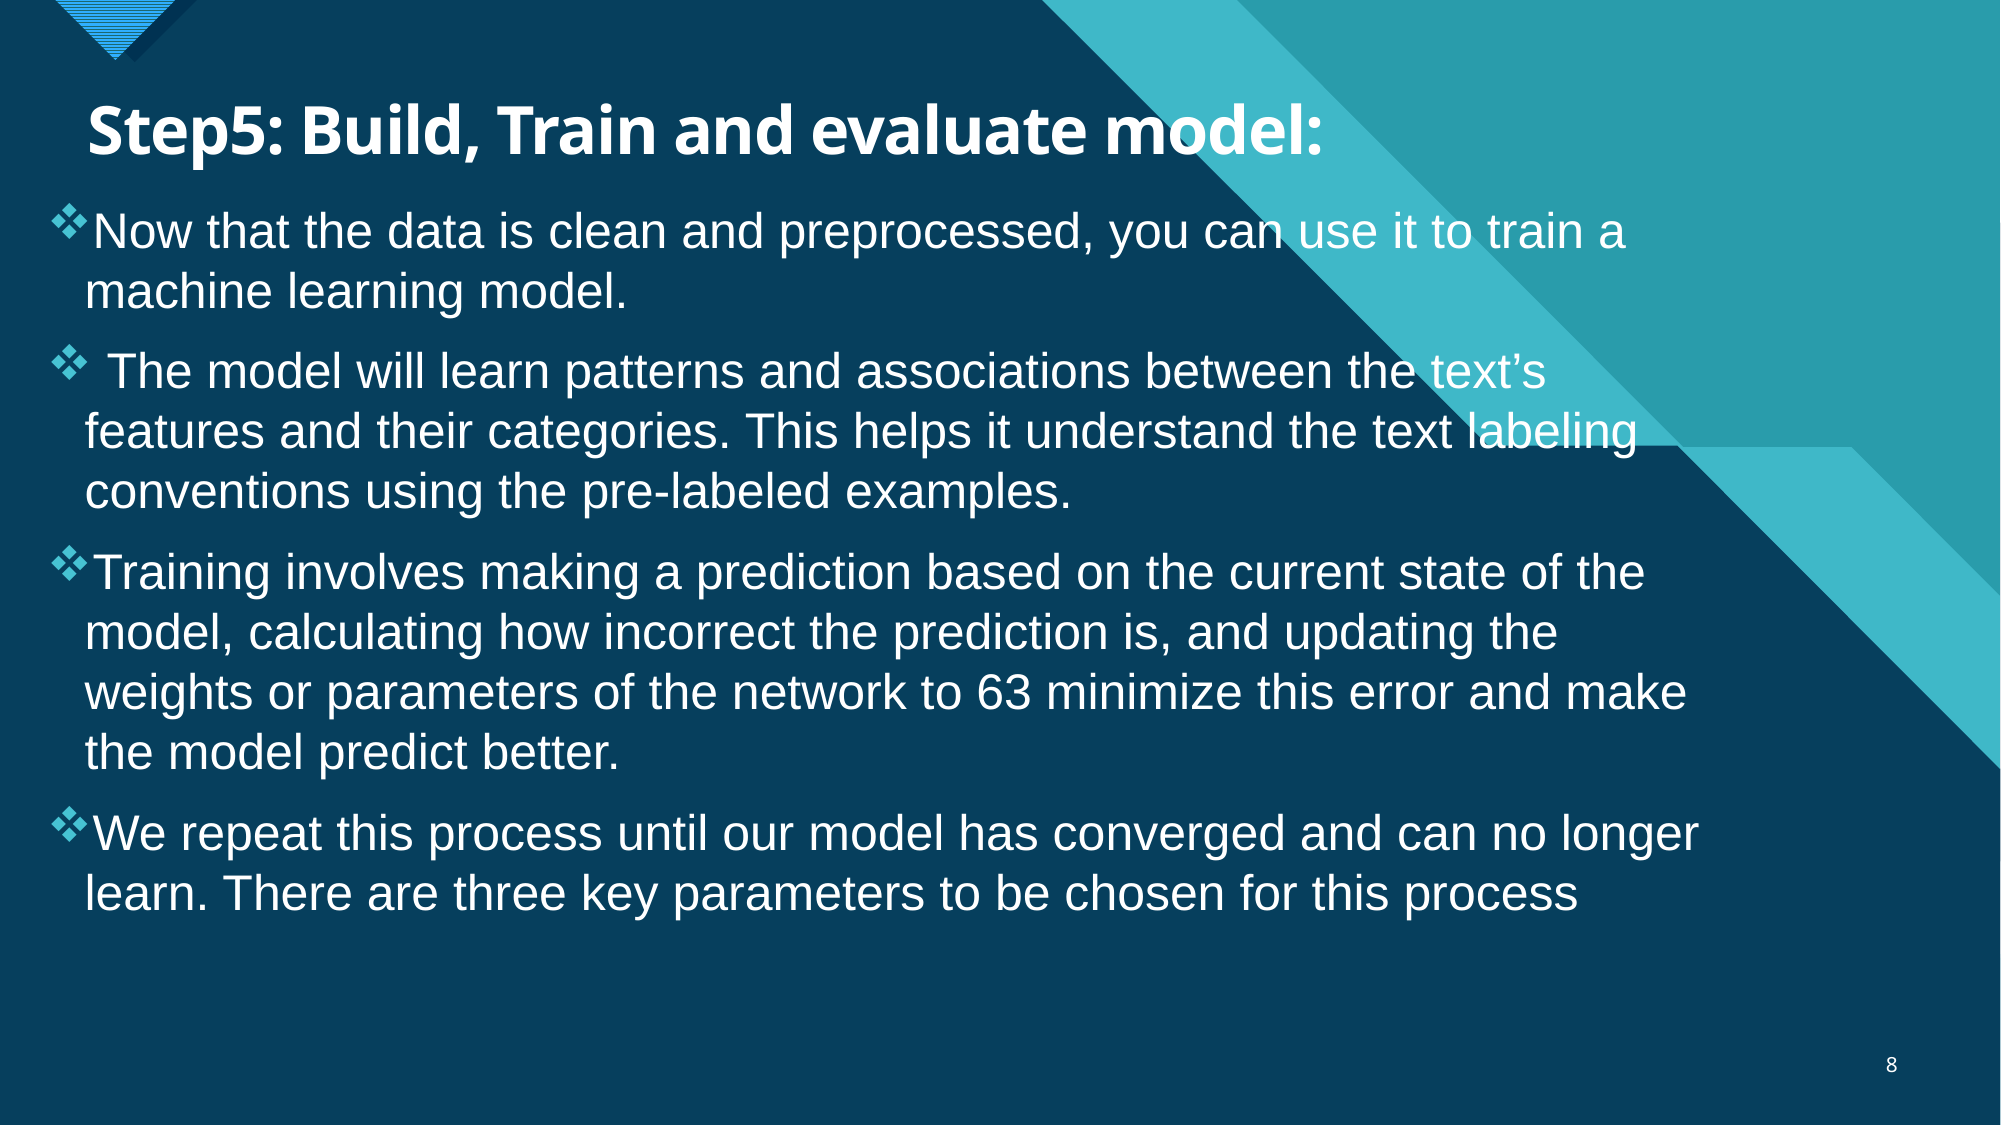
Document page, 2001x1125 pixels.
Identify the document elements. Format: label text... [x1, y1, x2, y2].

title Step5: Build, Train and evaluate model: [72, 89, 1913, 177]
slide_number 8 [1845, 1035, 1913, 1096]
list Now that the data is clean and preprocessed, you can use it to train a machine learning model. The model will learn patterns and associations between the text’s features and their categories. This helps it understand the text labeling conventions using the pre-labeled examples. Training involves making a prediction based on the current state of the model, calculating how incorrect the prediction is, and updating the weights or parameters of the network to 63 minimize this error and make the model predict better. We repeat this process until our model has converged and can no longer learn. There are three key parameters to be chosen for this process [32, 190, 1723, 1020]
